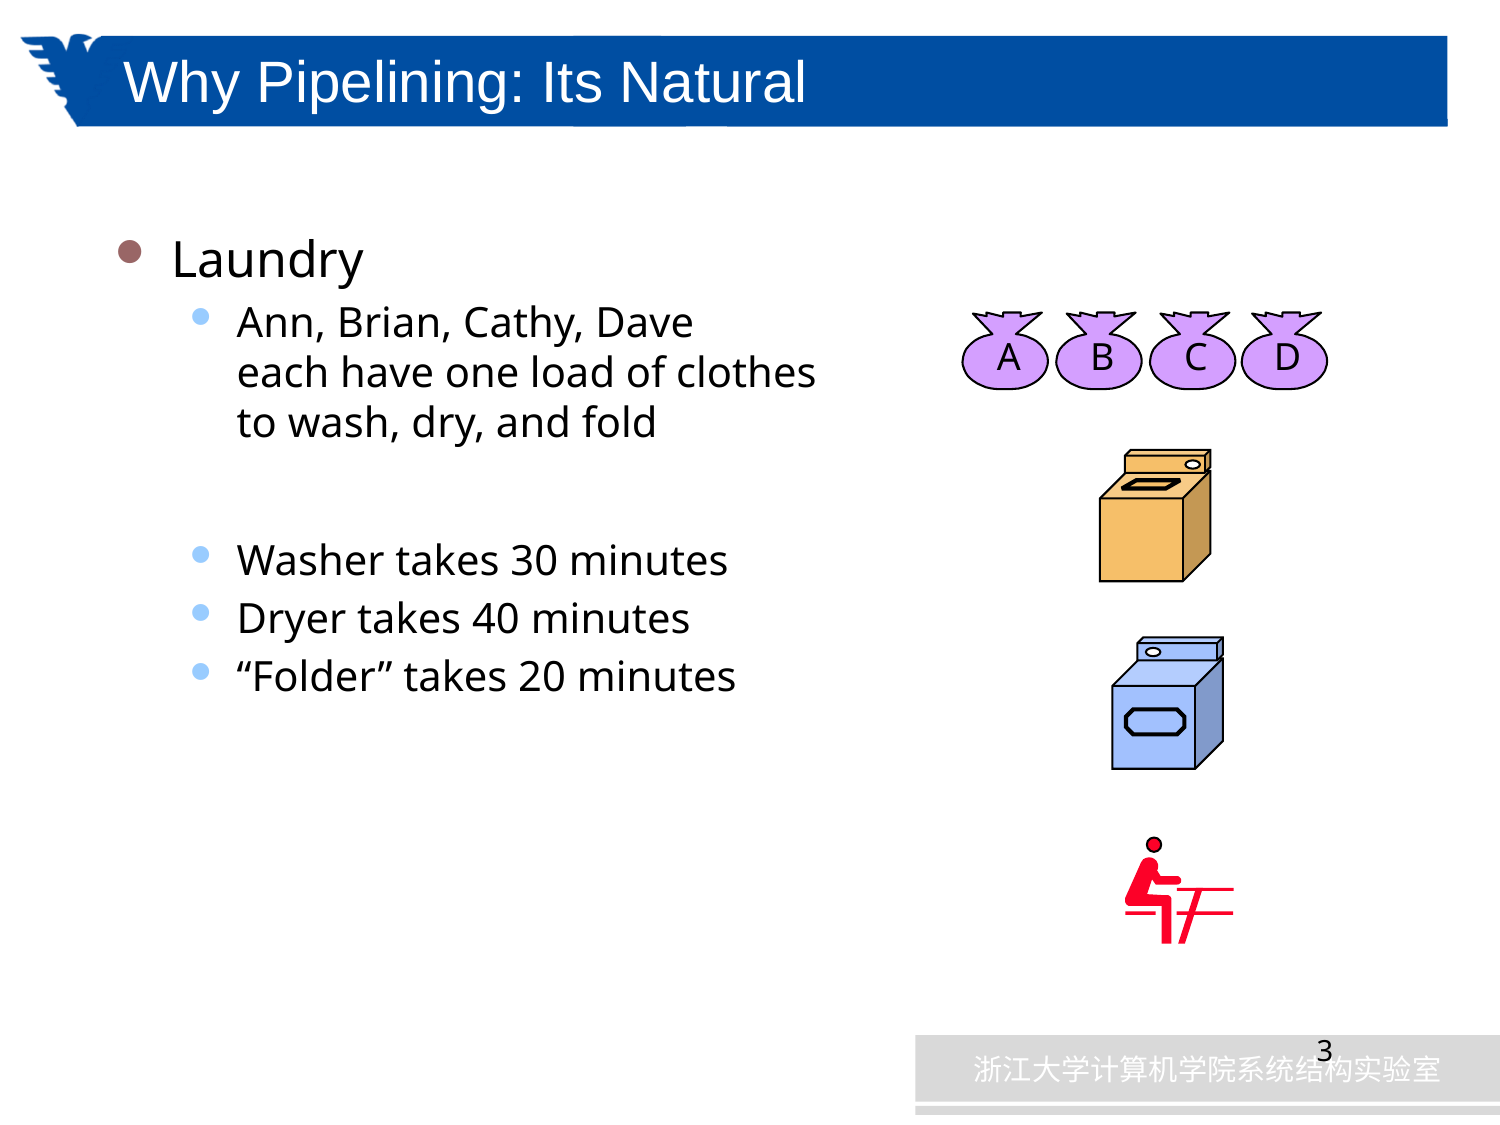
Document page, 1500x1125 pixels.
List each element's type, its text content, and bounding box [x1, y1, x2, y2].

title Why Pipelining: Its Natural [108, 38, 1406, 121]
picture [5, 19, 148, 127]
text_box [1112, 637, 1224, 769]
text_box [1124, 837, 1234, 945]
list Laundry Ann, Brian, Cathy, Dave each have one load of clothes to wash, dry, and fold Washer takes 30 minutes Dryer takes 40 minutes “Folder” takes 20 minutes [99, 219, 1400, 945]
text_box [962, 312, 1328, 401]
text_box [1099, 449, 1211, 582]
slide_number 3 [1149, 1025, 1500, 1100]
